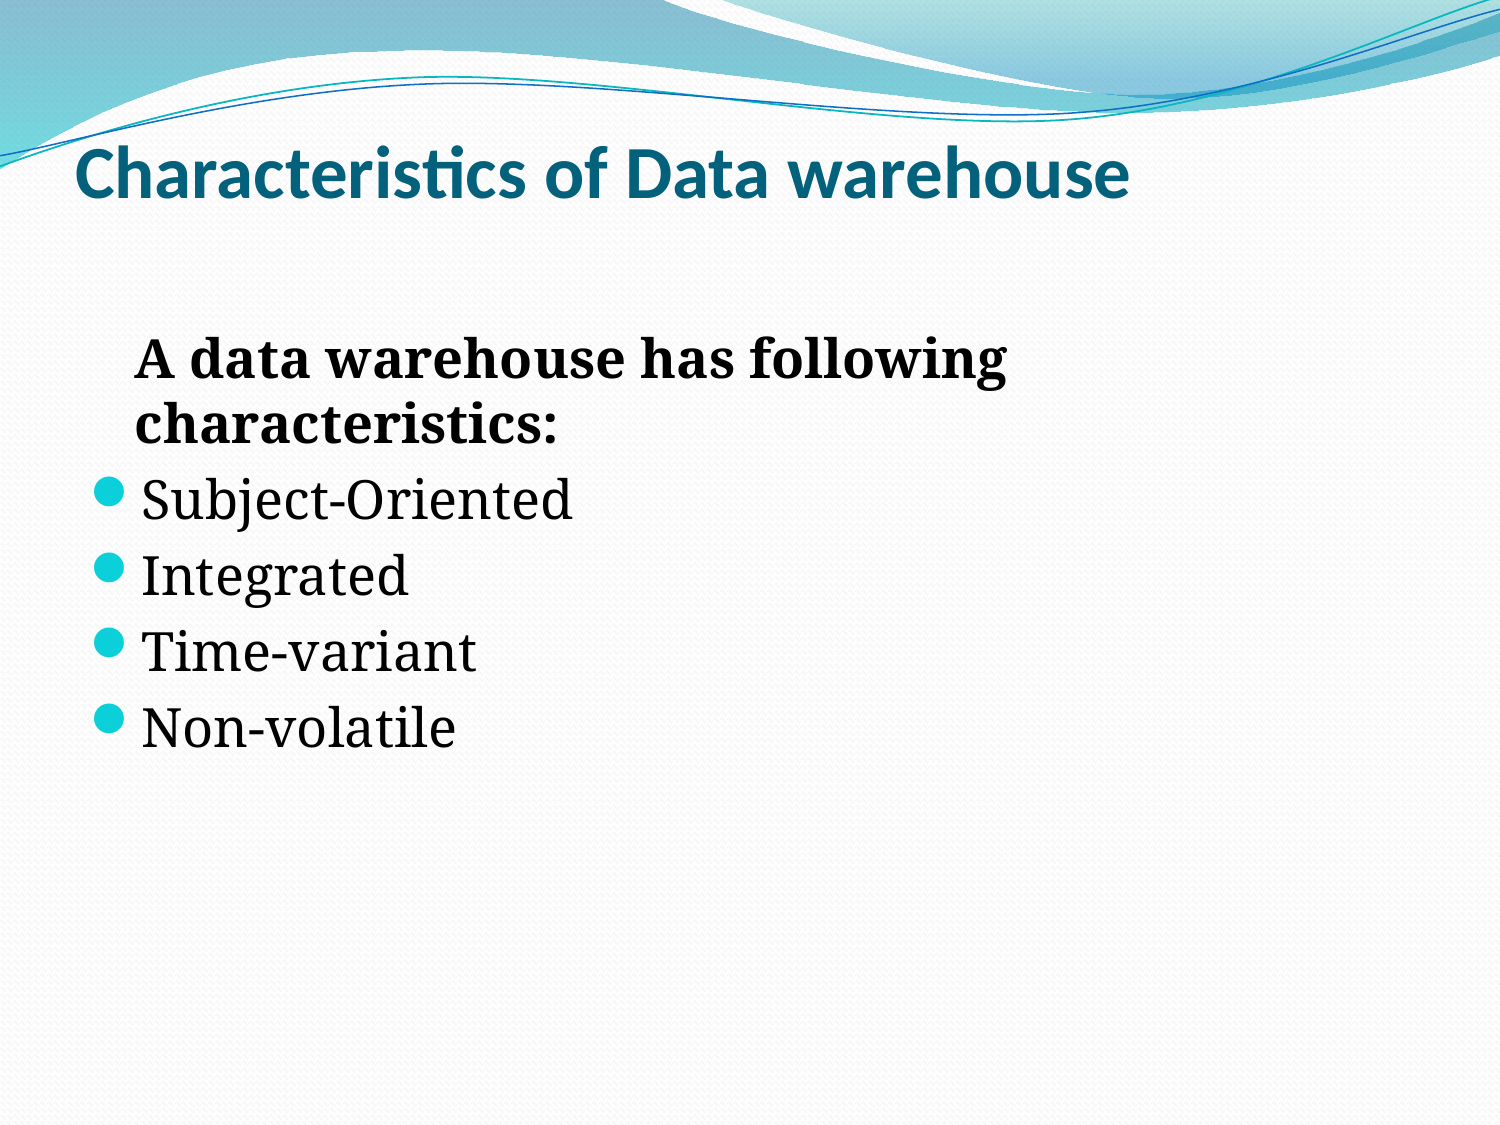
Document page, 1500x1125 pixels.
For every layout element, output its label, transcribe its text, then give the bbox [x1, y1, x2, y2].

list A data warehouse has following characteristics: Subject-Oriented Integrated Time-variant Non-volatile [75, 317, 1425, 1038]
title Characteristics of Data warehouse [75, 115, 1425, 303]
